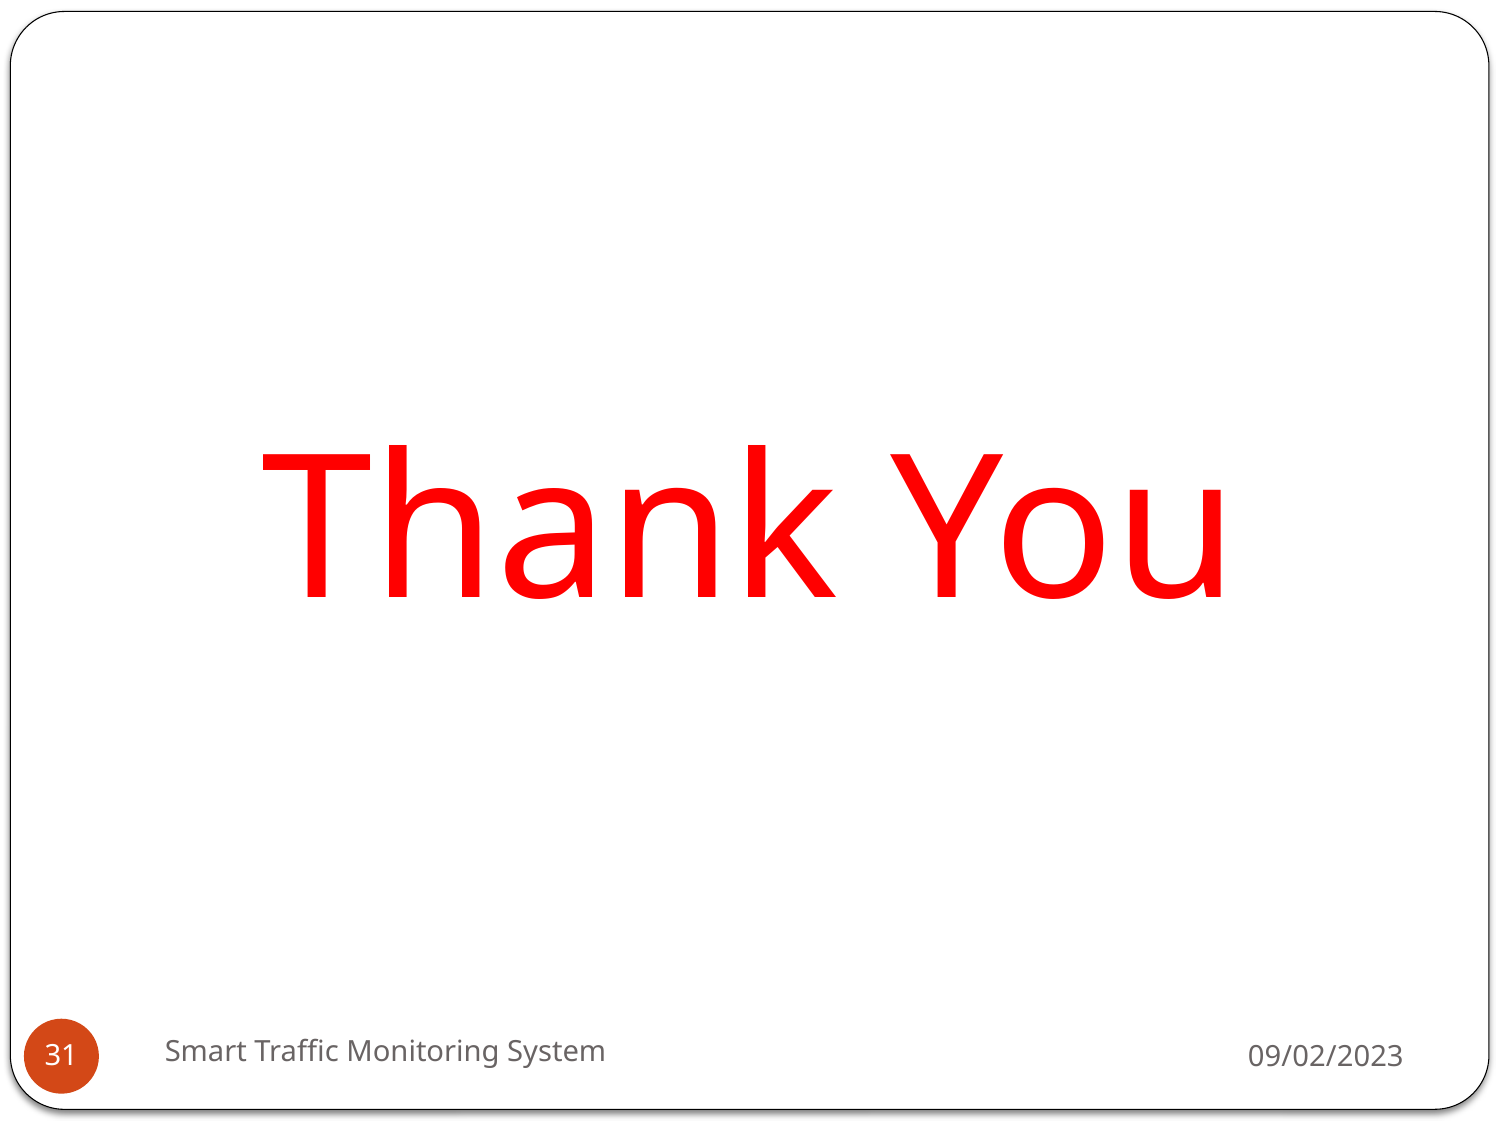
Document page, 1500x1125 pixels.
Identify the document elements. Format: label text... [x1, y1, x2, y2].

footer Smart Traffic Monitoring System [150, 1012, 800, 1088]
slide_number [1012, 1015, 1419, 1094]
list Thank You [112, 137, 1388, 888]
slide_number 31 [23, 1018, 99, 1094]
